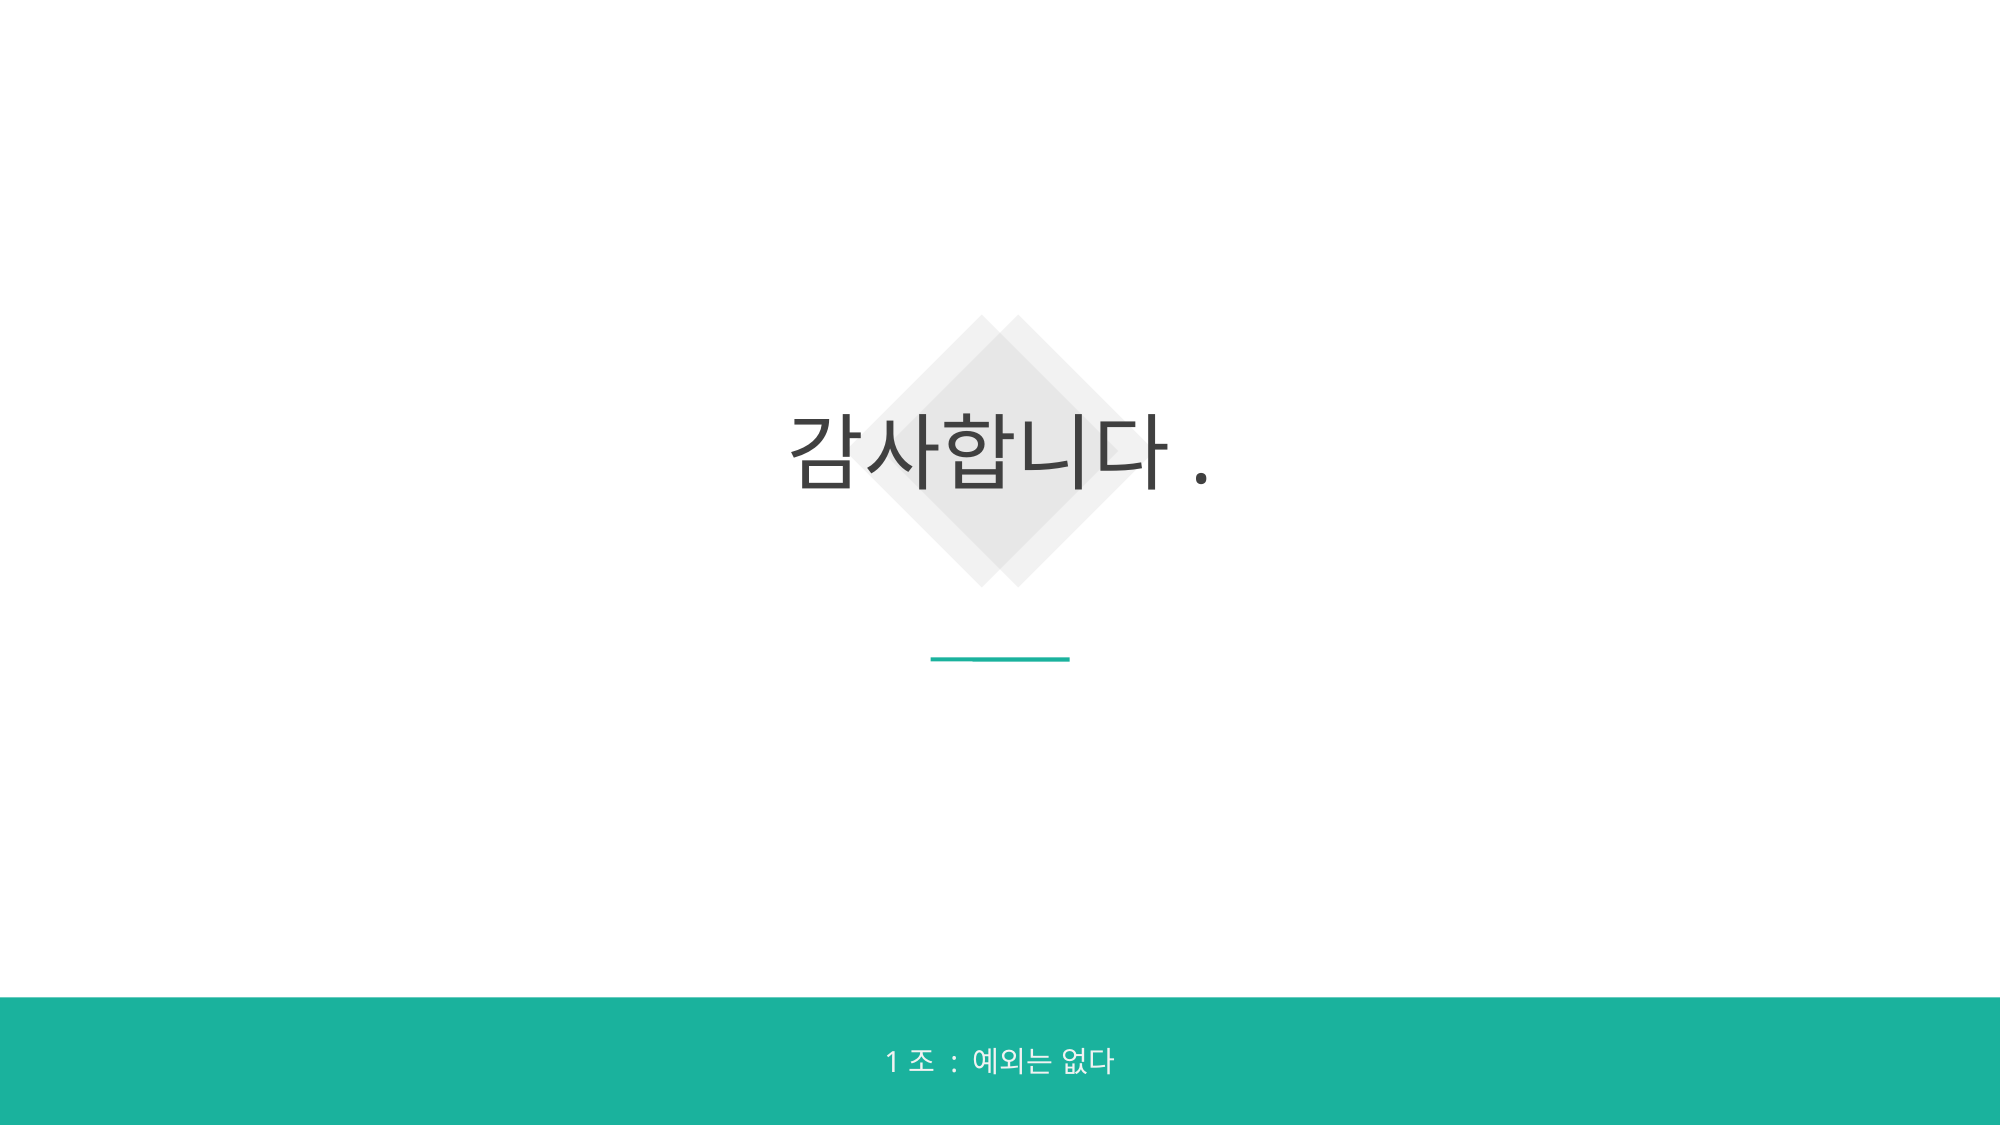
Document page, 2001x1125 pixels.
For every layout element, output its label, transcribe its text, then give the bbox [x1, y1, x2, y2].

text_box 감사합니다. [772, 392, 845, 508]
text_box 감사합니다. [1155, 392, 1228, 508]
text_box 1조 : 예외는 없다 [869, 1035, 1131, 1086]
text_box [0, 996, 2000, 1125]
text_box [845, 314, 1155, 588]
